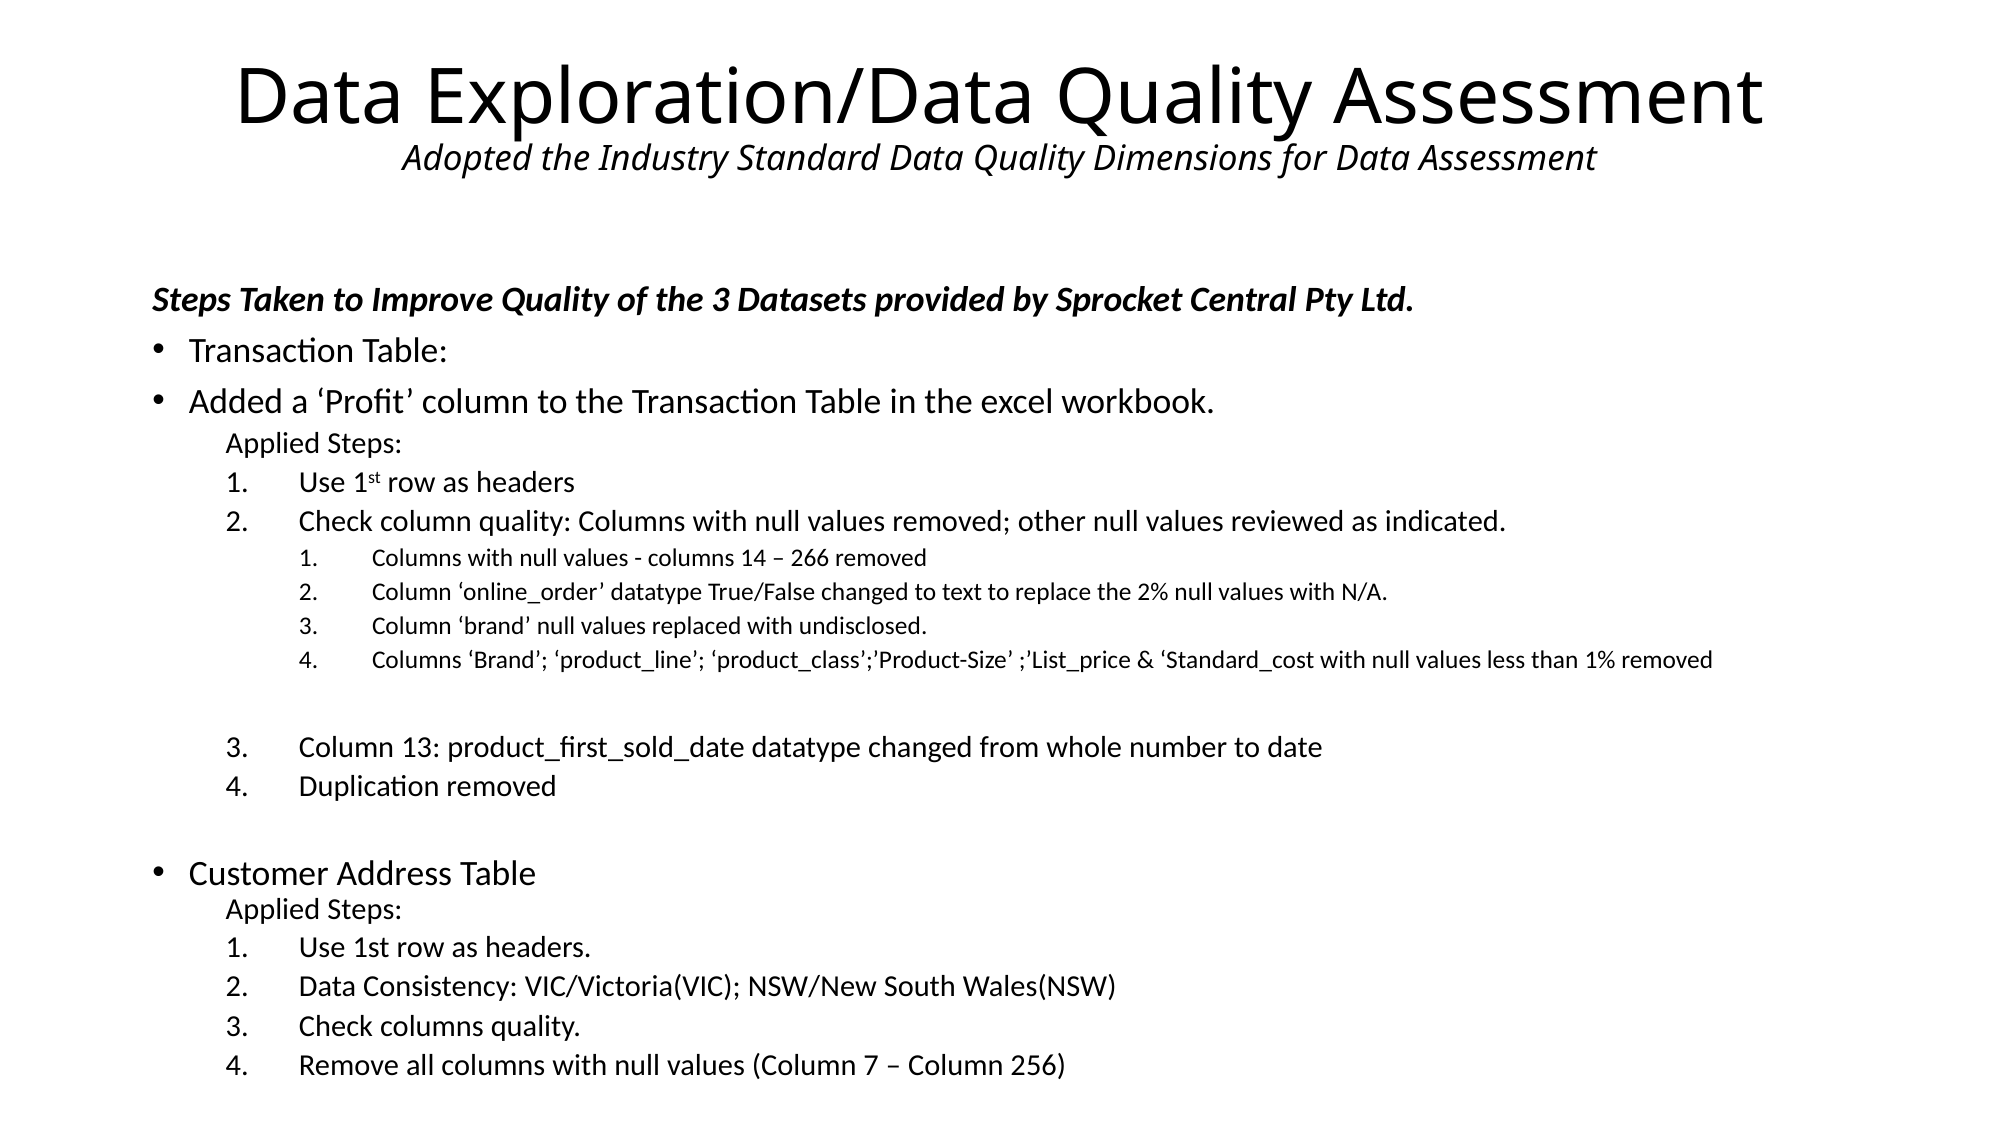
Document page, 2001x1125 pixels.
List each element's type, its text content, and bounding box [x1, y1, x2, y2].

list Steps Taken to Improve Quality of the 3 Datasets provided by Sprocket Central Pty Ltd. Transaction Table: Added a ‘Profit’ column to the Transaction Table in the excel workbook. Applied Steps: Use 1st row as headers Check column quality: Columns with null values removed; other null values reviewed as indicated. Columns with null values - columns 14 – 266 removed Column ‘online_order’ datatype True/False changed to text to replace the 2% null values with N/A. Column ‘brand’ null values replaced with undisclosed. Columns ‘Brand’; ‘product_line’; ‘product_class’;’Product-Size’ ;’List_price & ‘Standard_cost with null values less than 1% removed Column 13: product_first_sold_date datatype changed from whole number to date Duplication removed Customer Address Table Applied Steps: Use 1st row as headers. Data Consistency: VIC/Victoria(VIC); NSW/New South Wales(NSW) Check columns quality. Remove all columns with null values (Column 7 – Column 256) [137, 273, 1863, 1102]
title Data Exploration/Data Quality Assessment Adopted the Industry Standard Data Quality Dimensions for Data Assessment [137, 23, 1863, 213]
